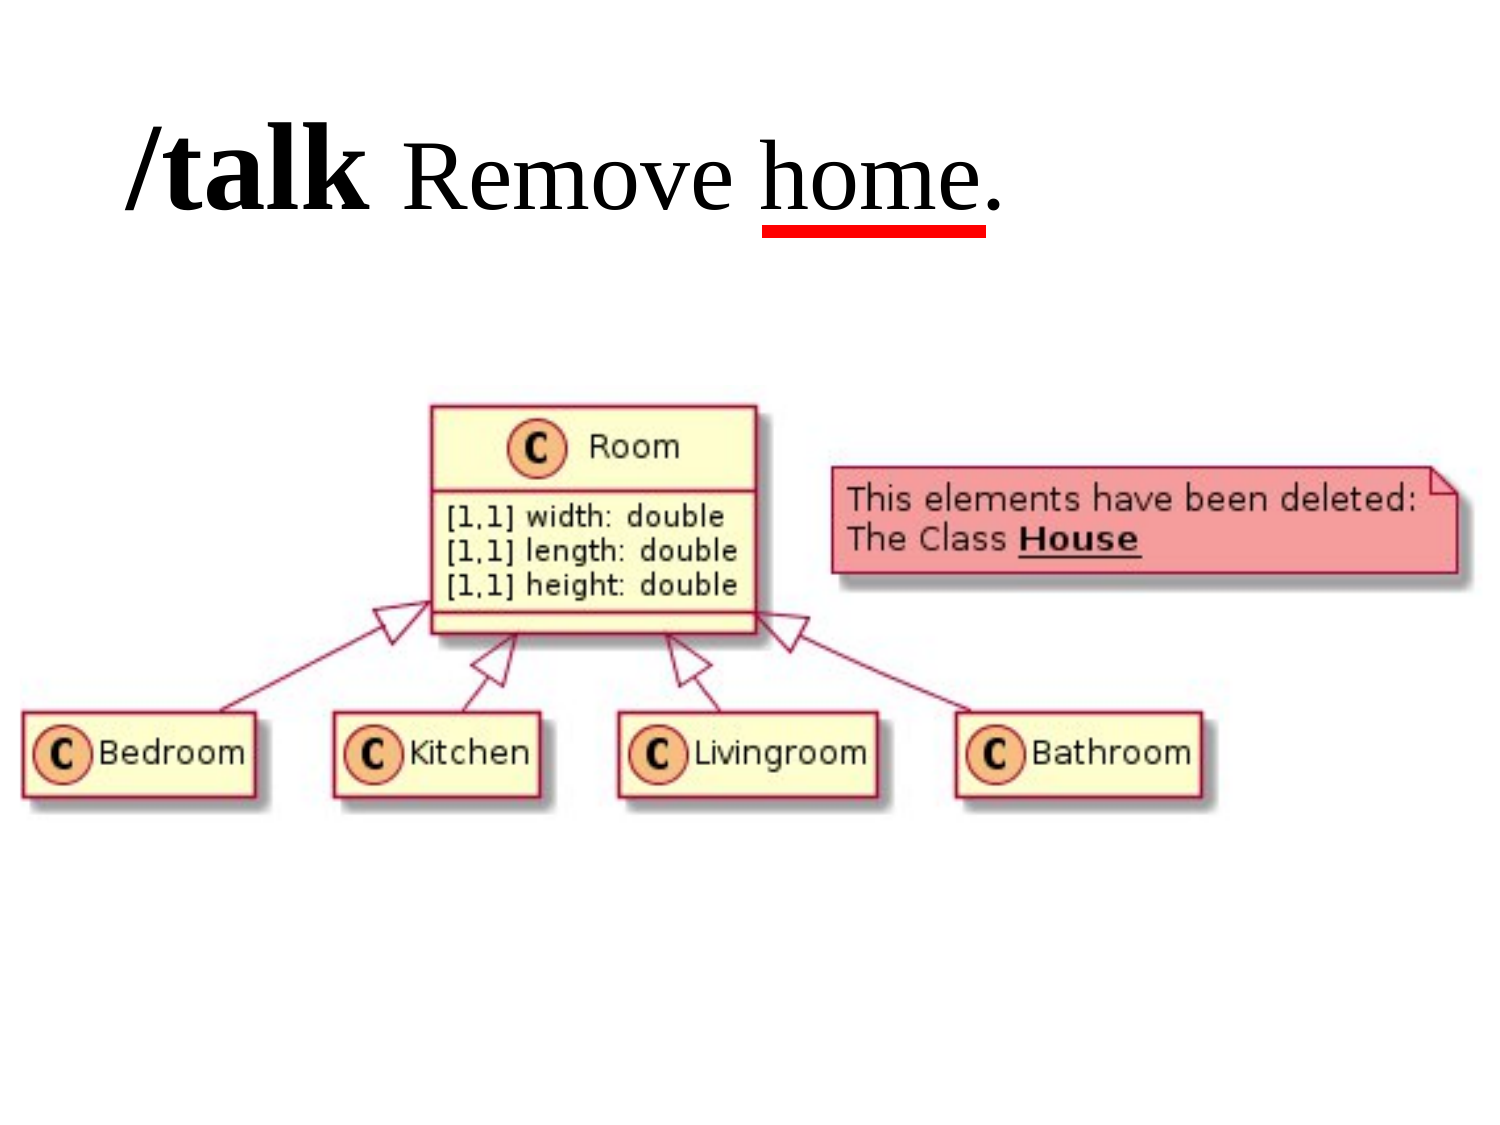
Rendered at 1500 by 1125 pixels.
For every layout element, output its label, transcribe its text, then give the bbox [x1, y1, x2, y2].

text_box /talk Remove home. [112, 76, 1500, 242]
picture [19, 385, 1483, 823]
